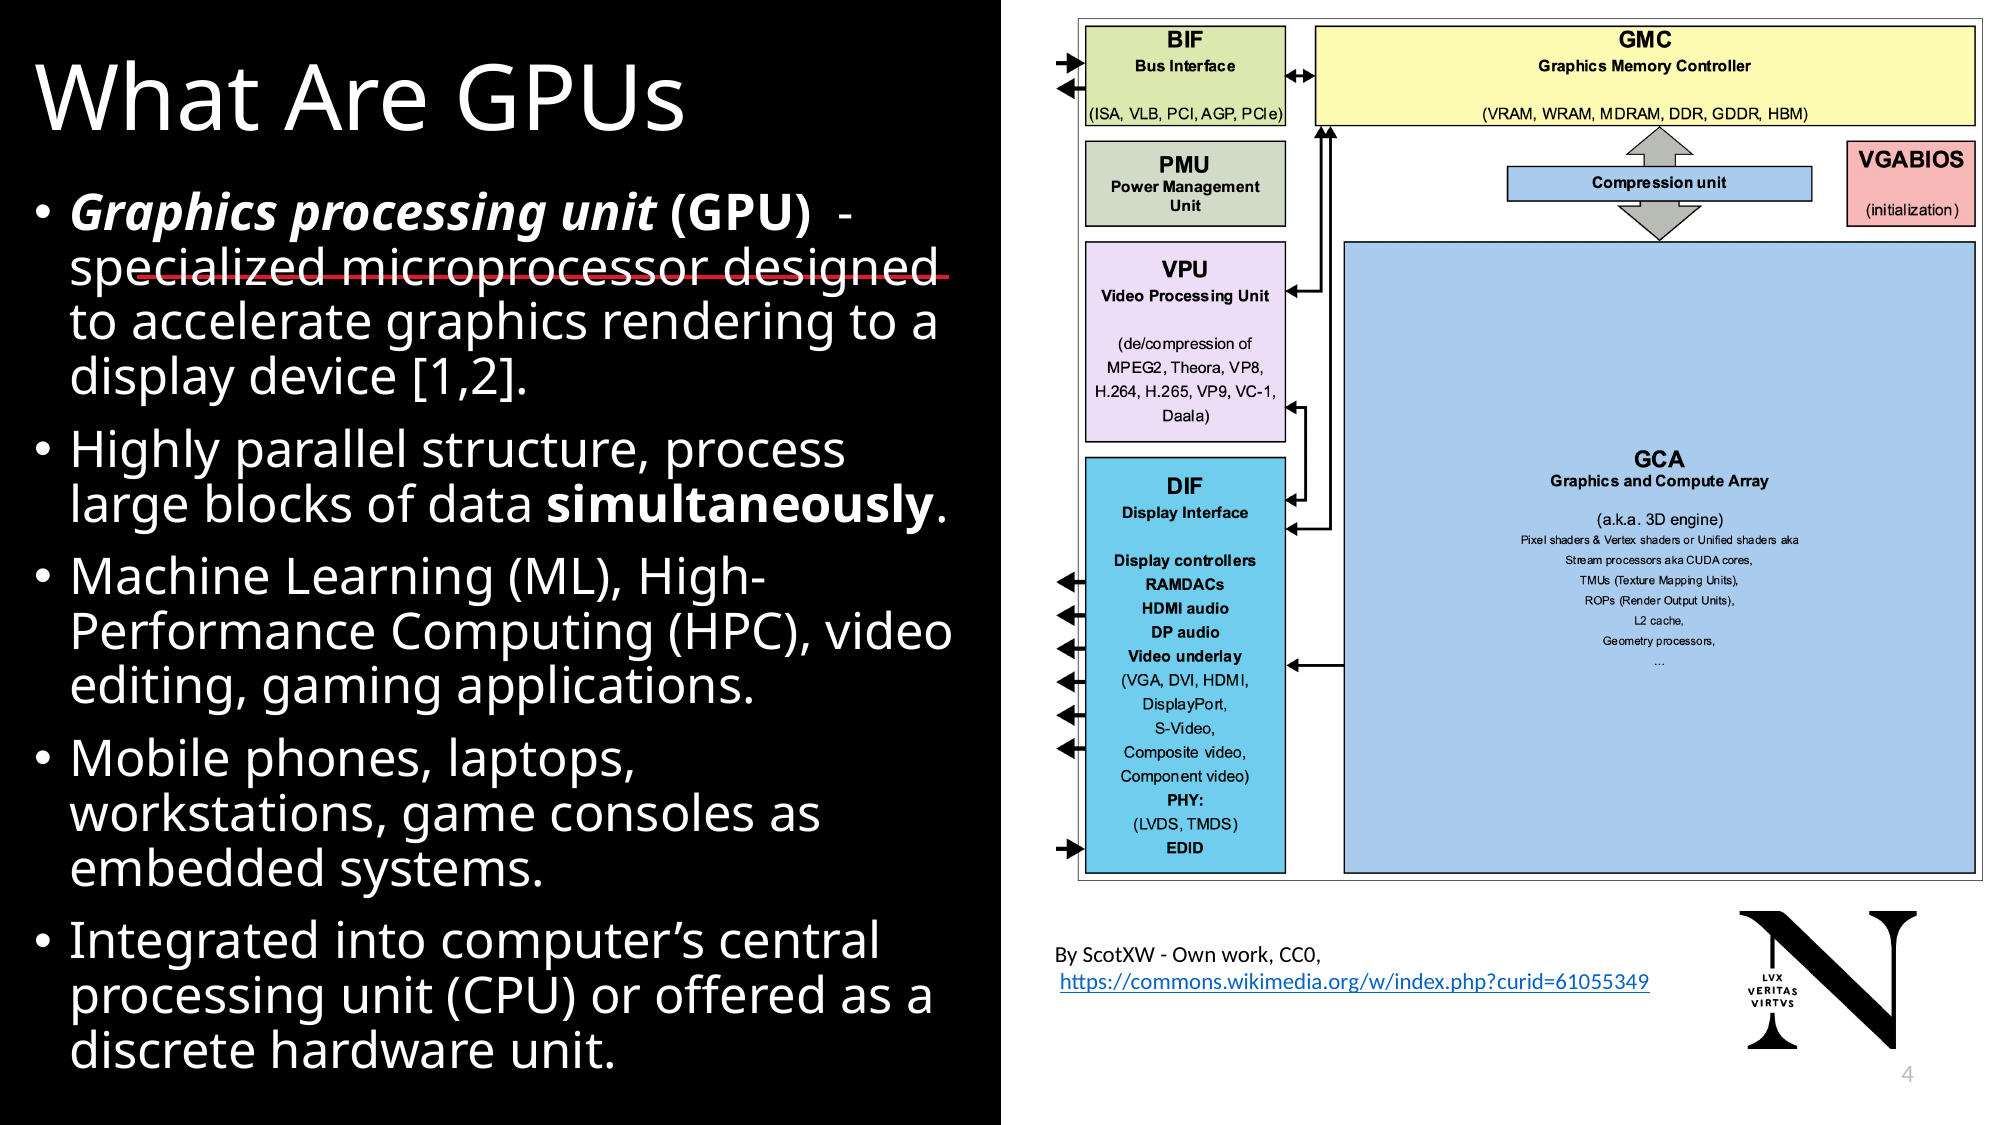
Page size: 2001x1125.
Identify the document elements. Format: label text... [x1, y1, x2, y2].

list Graphics processing unit (GPU) - specialized microprocessor designed to accelerate graphics rendering to a display device [1,2]. Highly parallel structure, process large blocks of data simultaneously. Machine Learning (ML), High-Performance Computing (HPC), video editing, gaming applications. Mobile phones, laptops, workstations, game consoles as embedded systems. Integrated into computer’s central processing unit (CPU) or offered as a discrete hardware unit. [19, 179, 981, 1103]
title What Are GPUs [19, 22, 831, 179]
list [1056, 11, 1990, 888]
slide_number 5 [1479, 1042, 1930, 1103]
text_box By ScotXW - Own work, CC0, https://commons.wikimedia.org/w/index.php?curid=61055349 [1040, 931, 1682, 1002]
